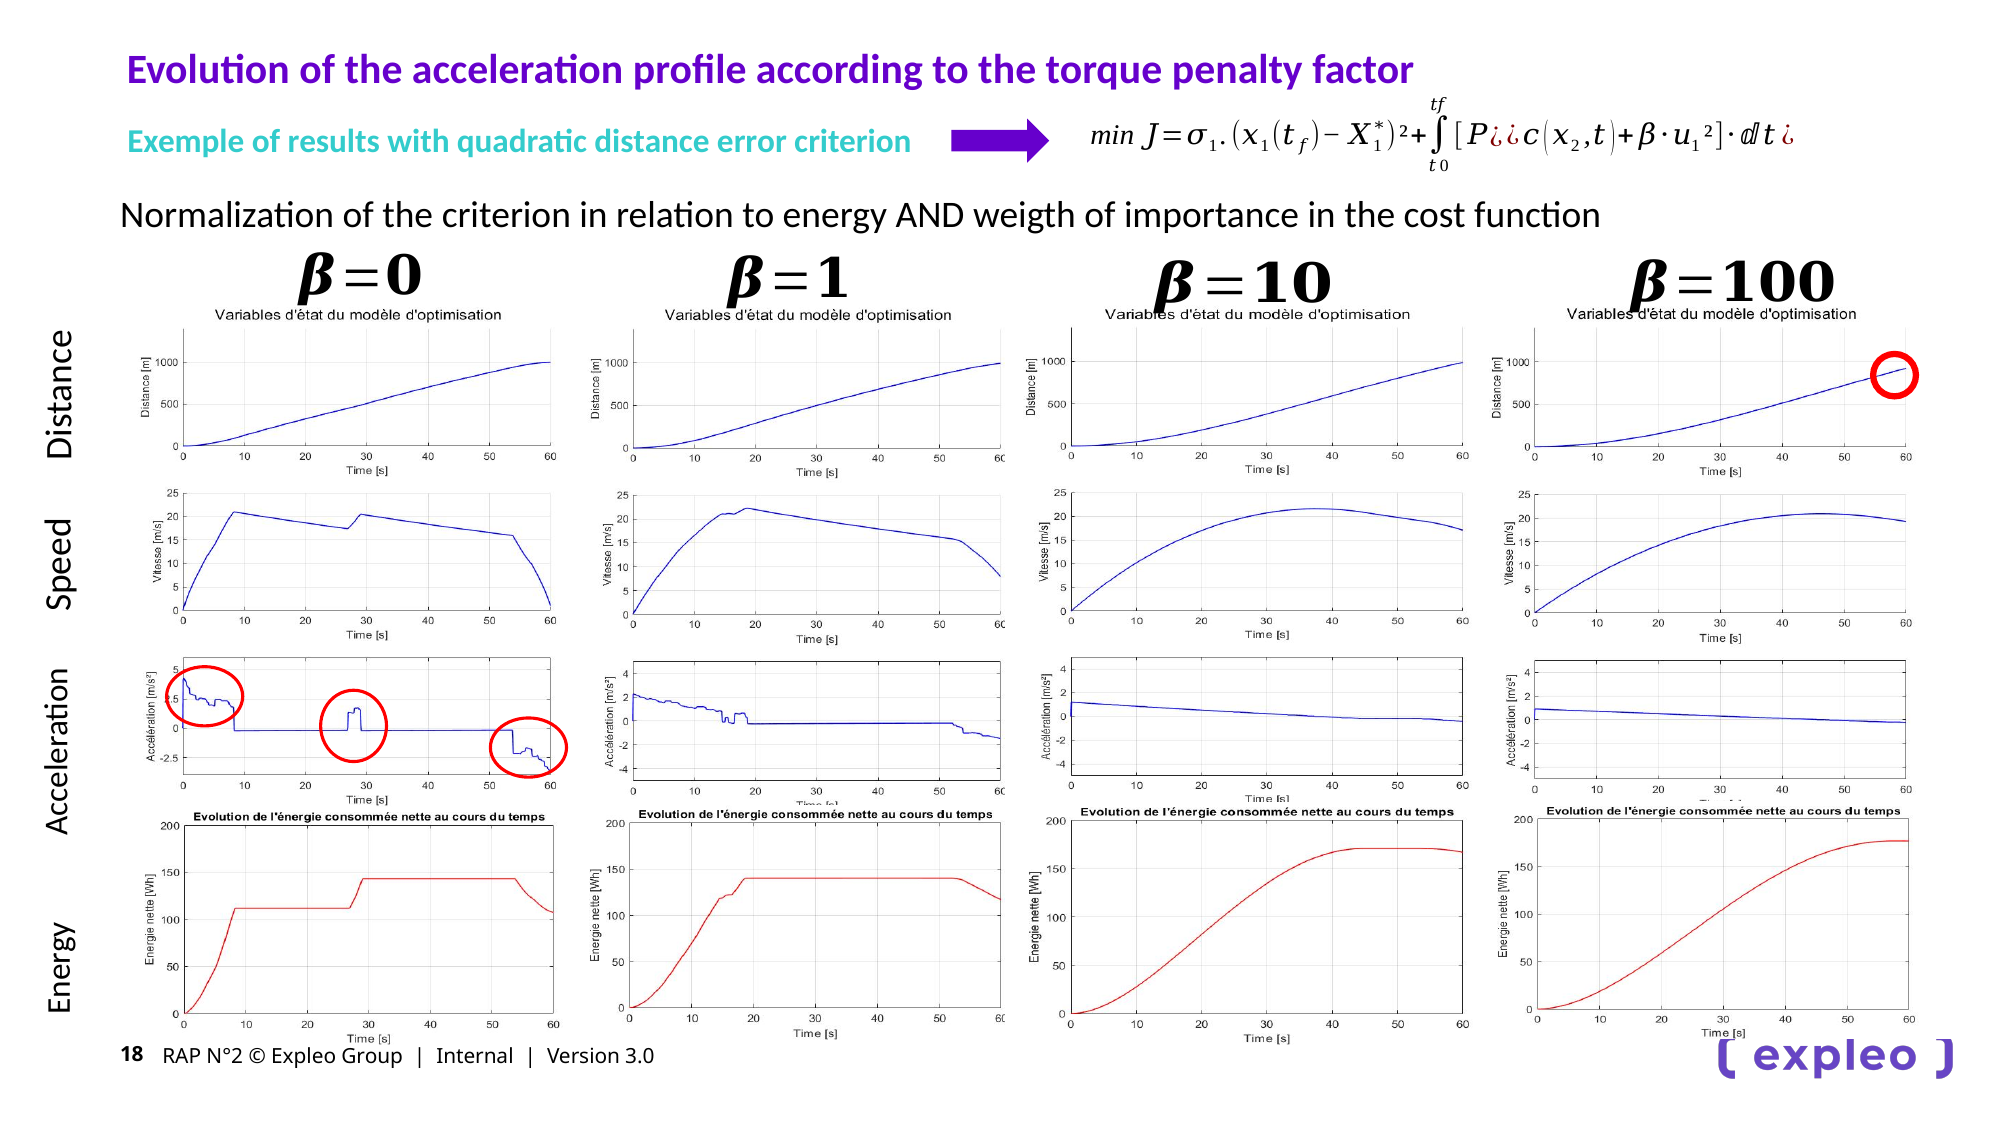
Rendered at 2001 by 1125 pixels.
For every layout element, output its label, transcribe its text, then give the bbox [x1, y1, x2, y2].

text_box Distance [26, 307, 87, 475]
text_box Speed [25, 498, 86, 627]
text_box Acceleration [26, 613, 82, 851]
footer RAP N°2 © Expleo Group | Internal | Version 3.0 [162, 1039, 1567, 1079]
text_box Energy [29, 900, 84, 1030]
text_box Exemple of results with quadratic distance error criterion [112, 111, 928, 167]
picture [121, 286, 1976, 1102]
slide_number 18 [63, 1032, 162, 1079]
text_box Evolution of the acceleration profile according to the torque penalty factor [112, 34, 1431, 100]
text_box [952, 121, 1048, 161]
